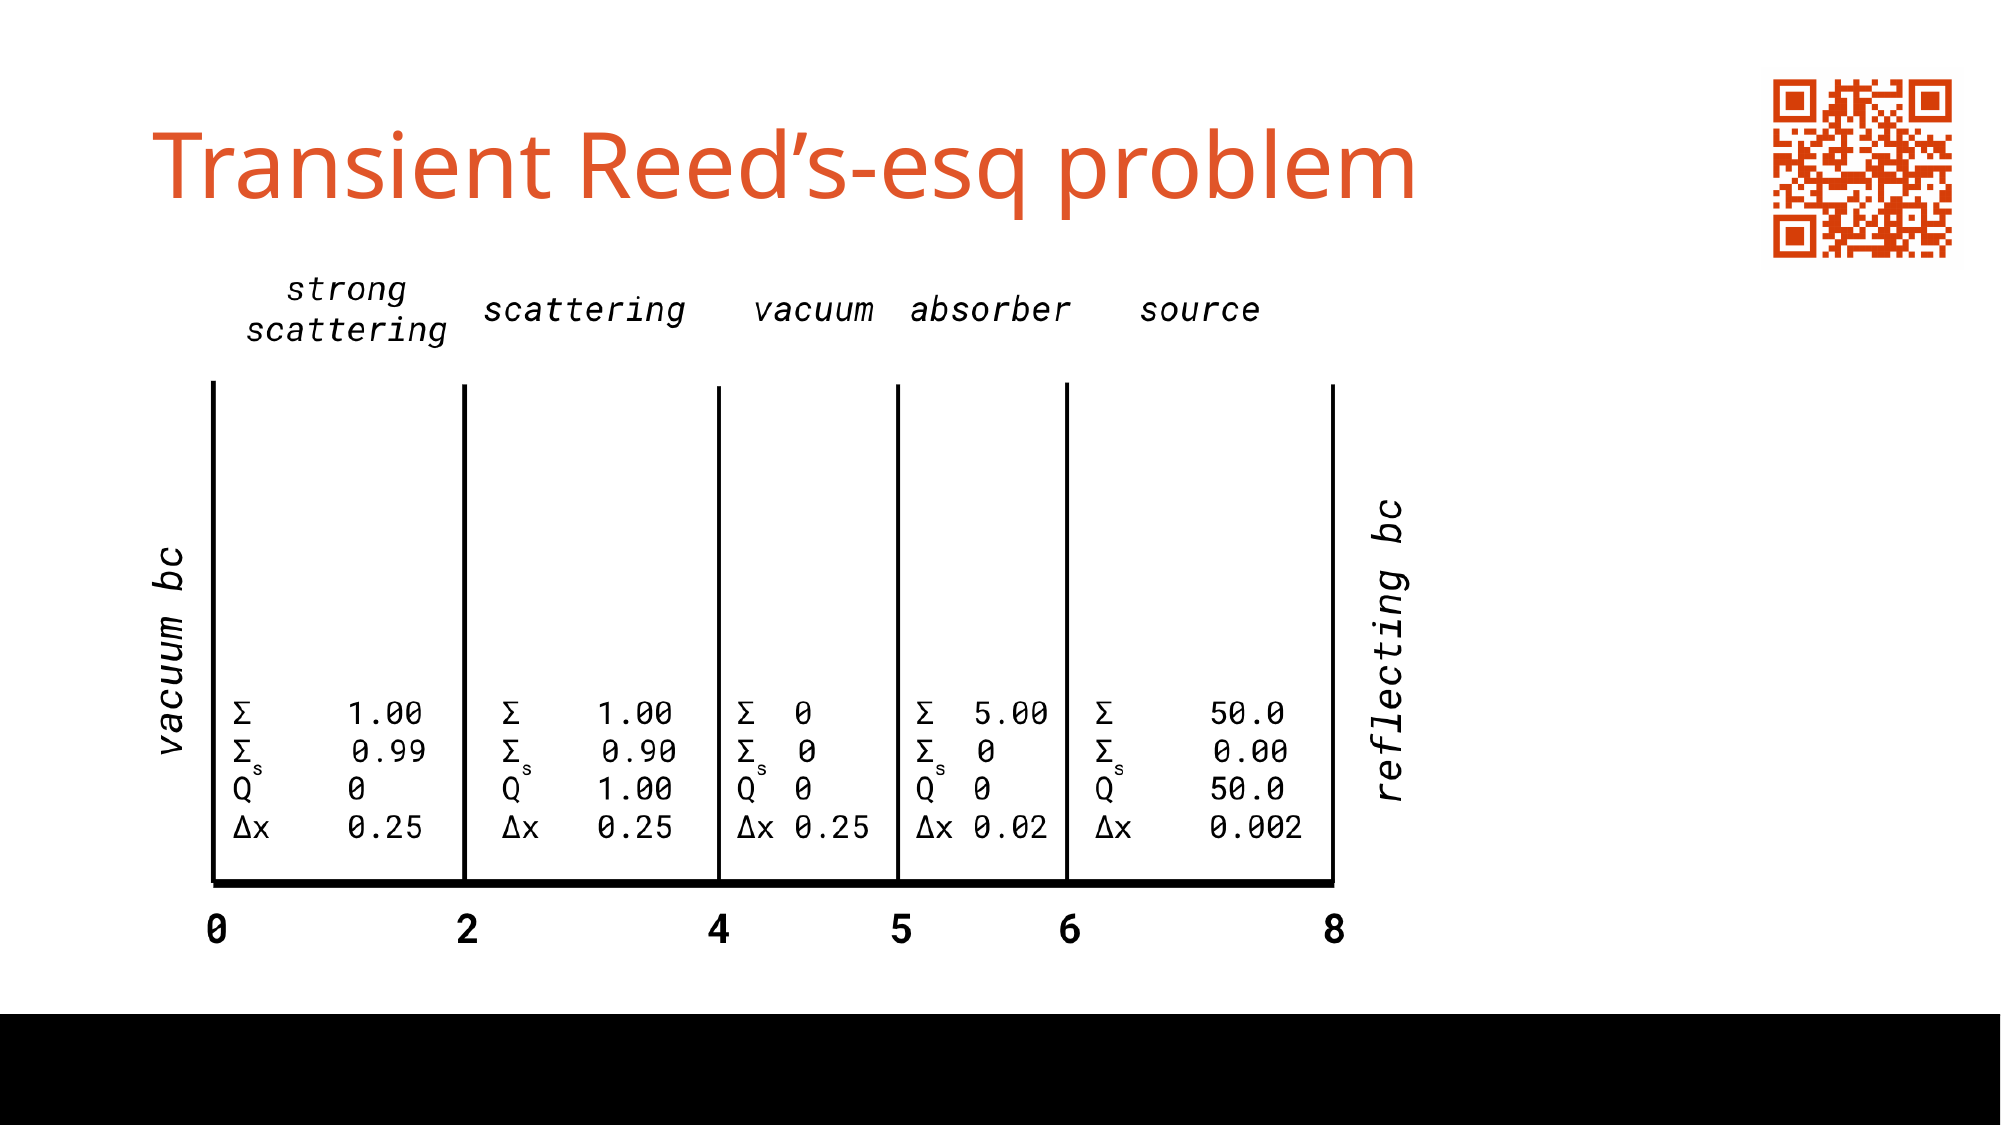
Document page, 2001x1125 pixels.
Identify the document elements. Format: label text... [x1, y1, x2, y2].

picture [137, 258, 1413, 961]
picture [1761, 67, 1964, 270]
title Transient Reed’s-esq problem [137, 59, 1709, 278]
